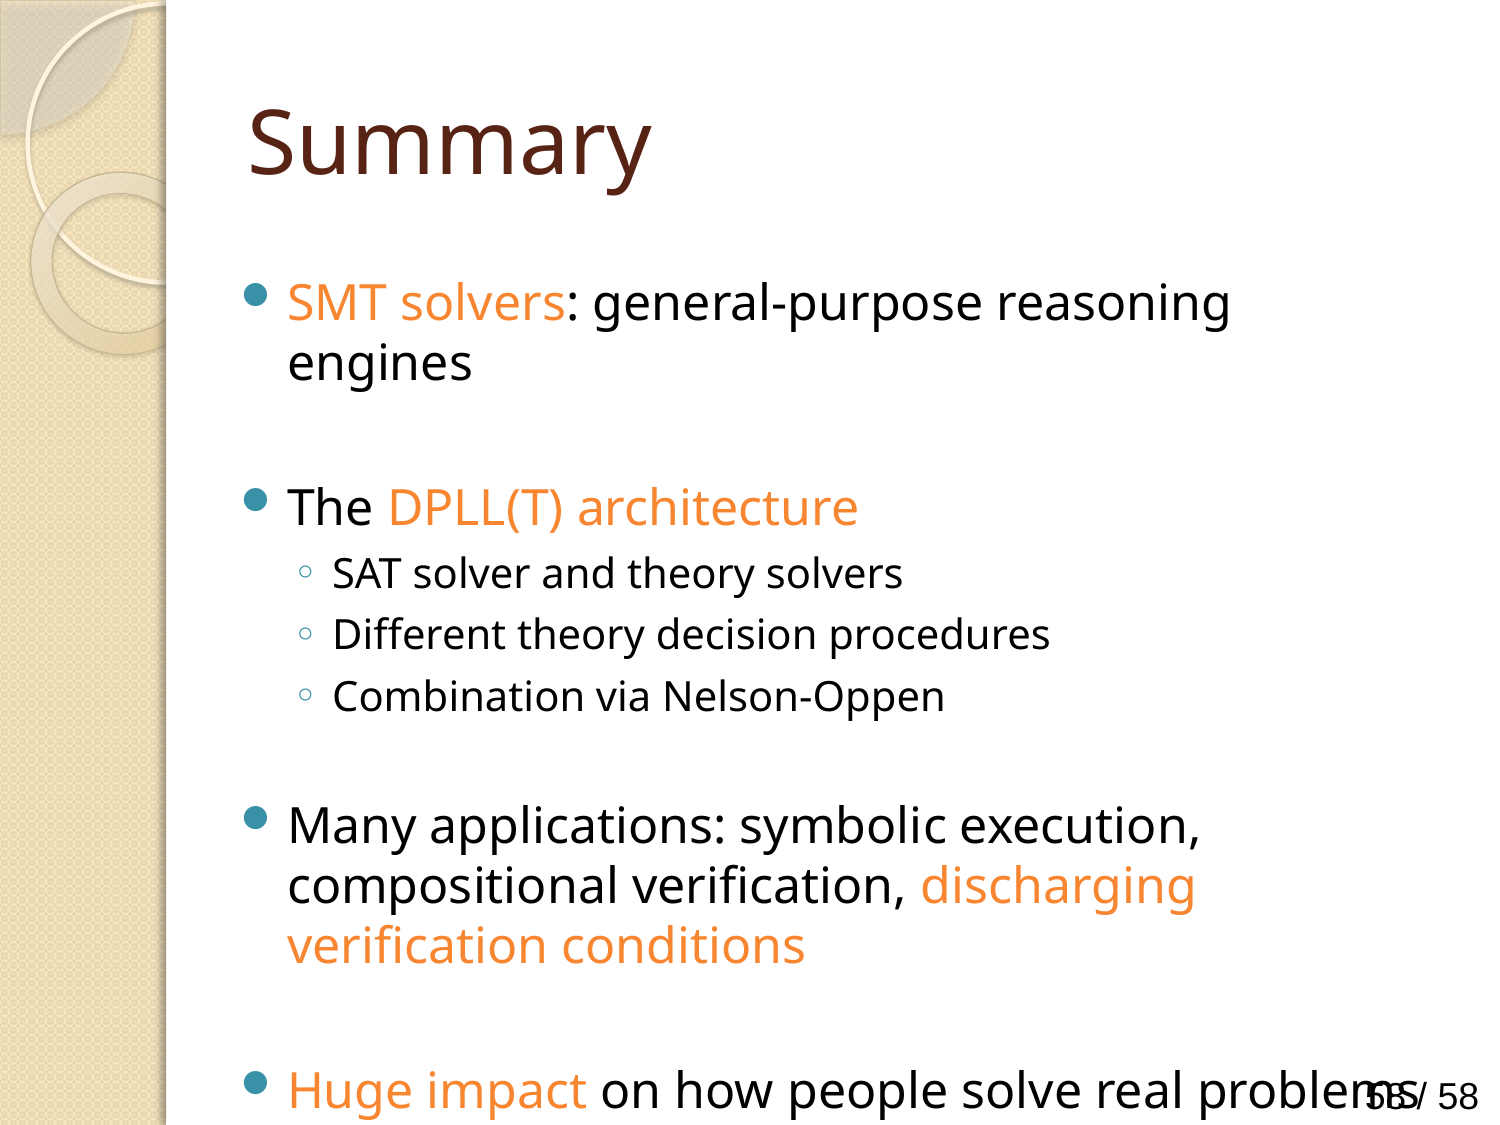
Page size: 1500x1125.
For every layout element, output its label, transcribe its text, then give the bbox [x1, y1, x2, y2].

title Summary [232, 45, 1450, 233]
text_box SMT solvers: general-purpose reasoning engines The DPLL(T) architecture SAT solver and theory solvers Different theory decision procedures Combination via Nelson-Oppen Many applications: symbolic execution, compositional verification, discharging verification conditions Huge impact on how people solve real problems [212, 262, 1443, 1125]
